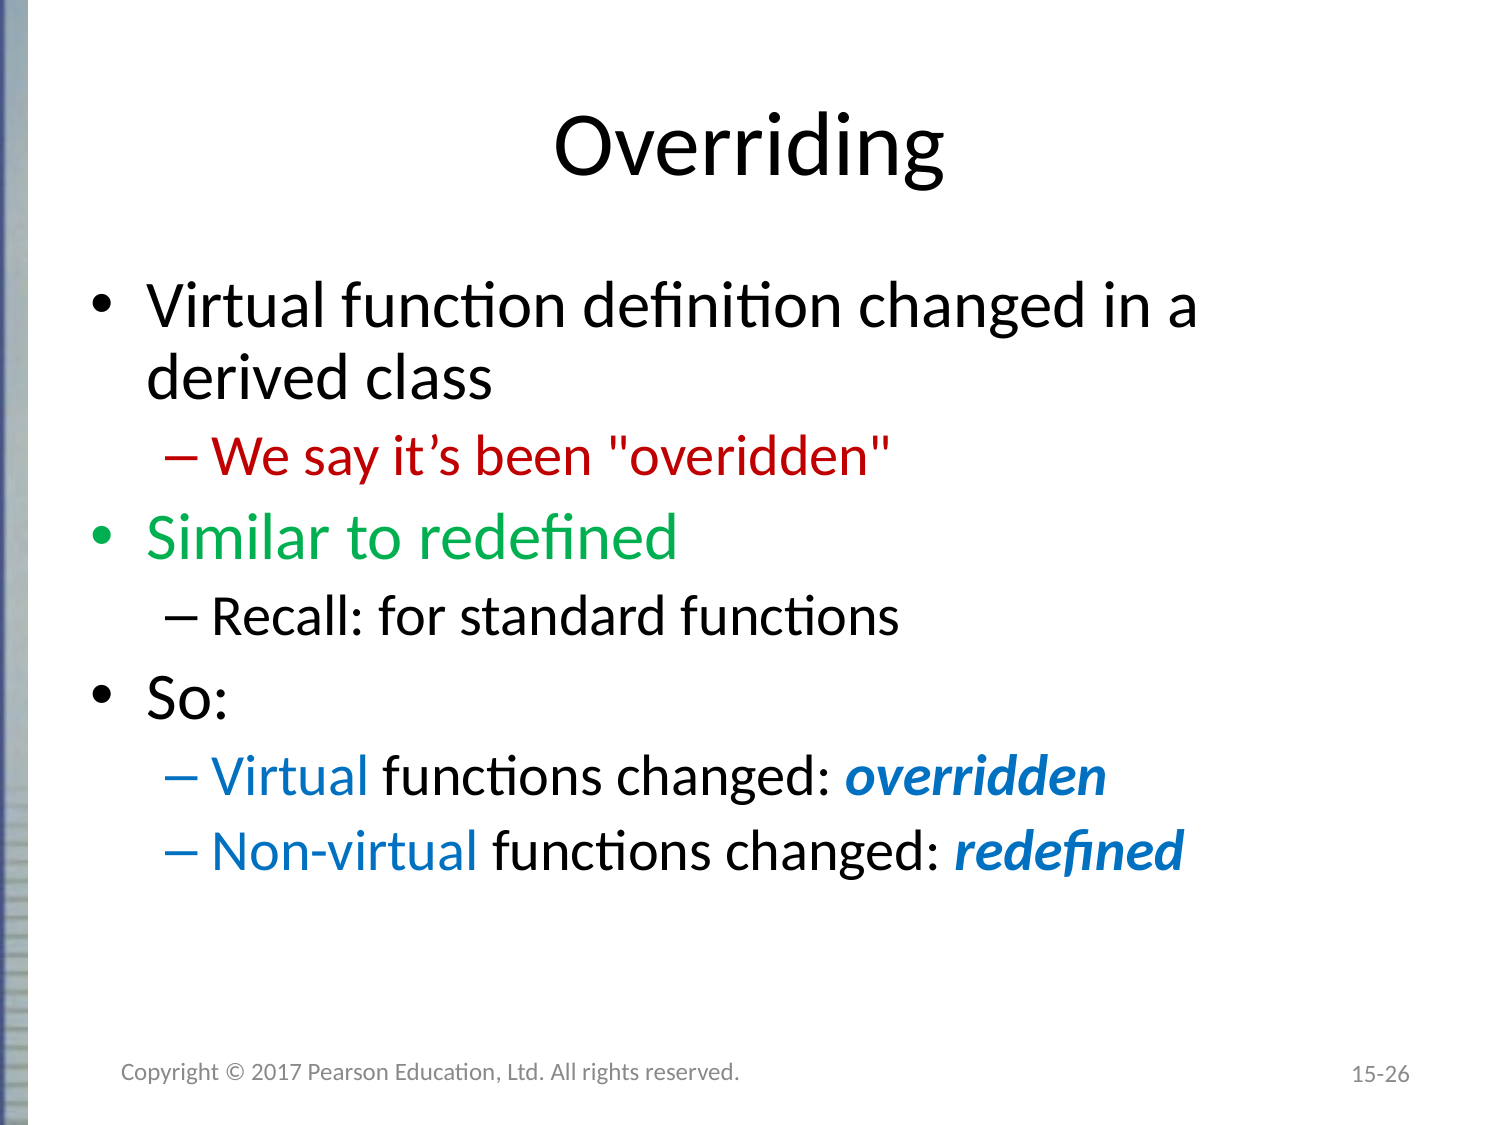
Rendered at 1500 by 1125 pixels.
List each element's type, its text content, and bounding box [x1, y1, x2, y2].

picture [0, 0, 28, 1125]
slide_number 15-26 [1074, 1042, 1425, 1103]
title Overriding [75, 45, 1425, 233]
list Virtual function definition changed in a derived class We say it’s been "overidden" Similar to redefined Recall: for standard functions So: Virtual functions changed: overridden Non-virtual functions changed: redefined [75, 262, 1425, 1005]
footer Copyright © 2017 Pearson Education, Ltd. All rights reserved. [75, 1040, 788, 1100]
